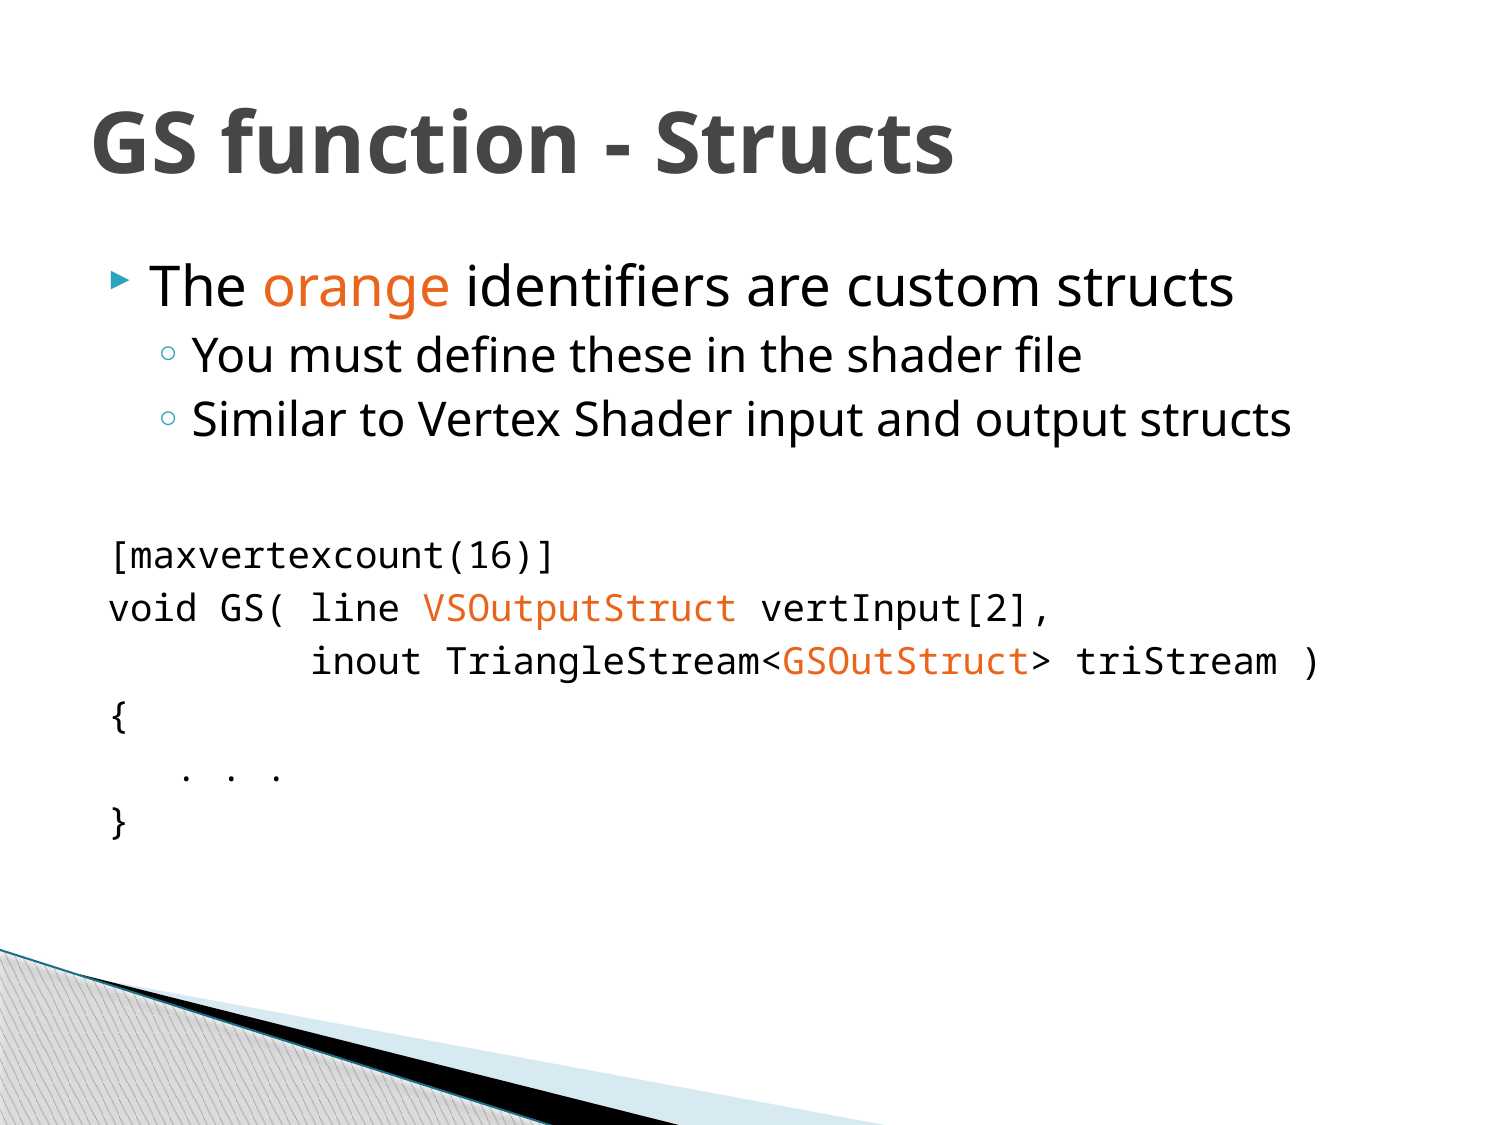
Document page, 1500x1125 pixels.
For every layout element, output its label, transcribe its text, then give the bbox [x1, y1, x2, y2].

list The orange identifiers are custom structs You must define these in the shader file Similar to Vertex Shader input and output structs [maxvertexcount(16)] void GS( line VSOutputStruct vertInput[2], inout TriangleStream<GSOutStruct> triStream ) { . . . } [75, 243, 1425, 986]
title GS function - Structs [75, 45, 1425, 233]
